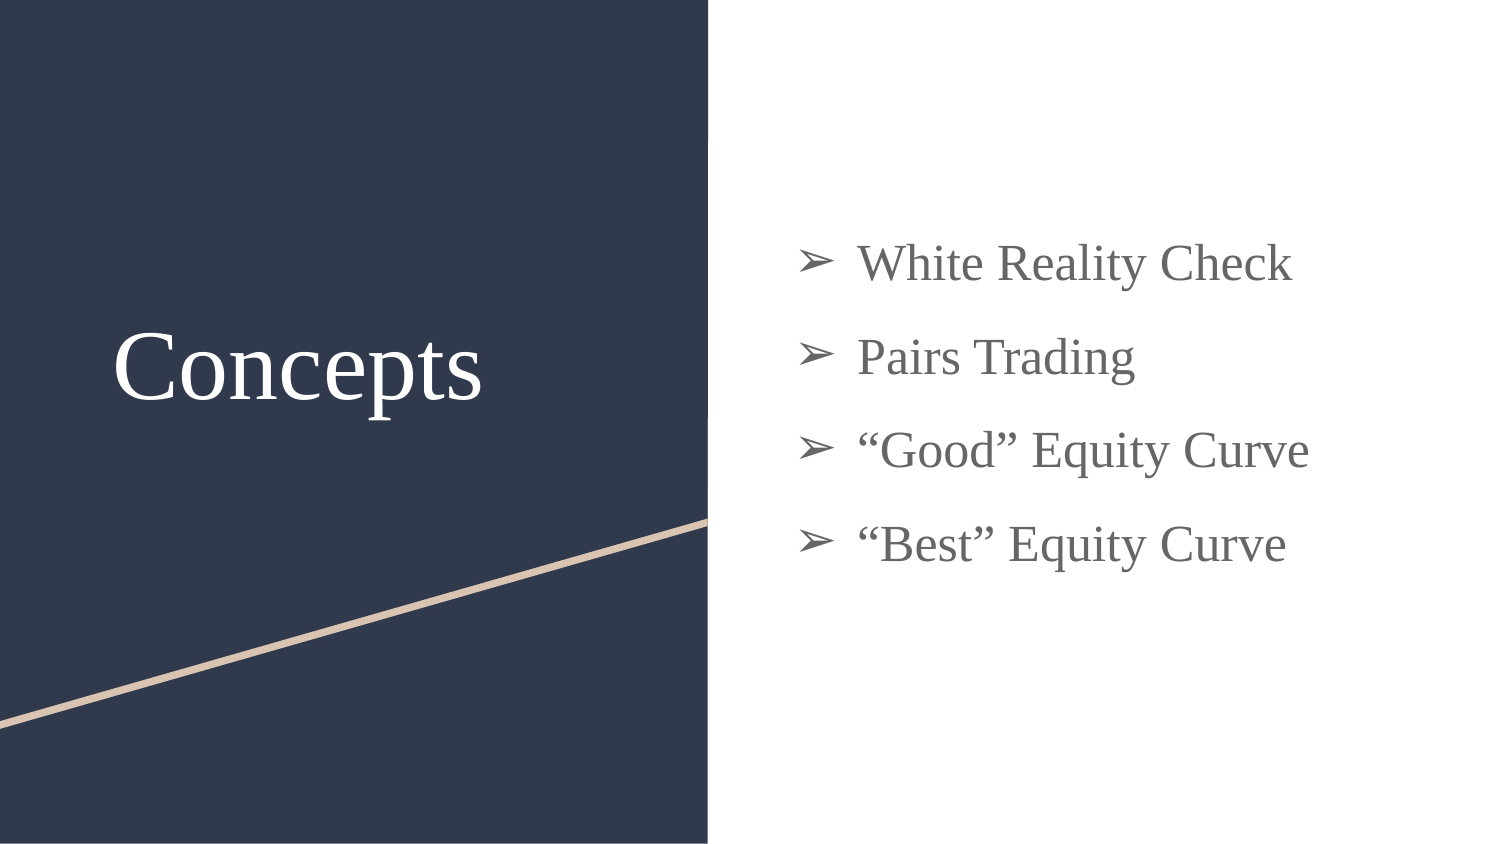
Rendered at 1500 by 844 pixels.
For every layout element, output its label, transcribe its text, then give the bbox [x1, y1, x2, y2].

title Concepts [97, 144, 706, 557]
list White Reality Check Pairs Trading “Good” Equity Curve “Best” Equity Curve [767, 182, 1451, 844]
